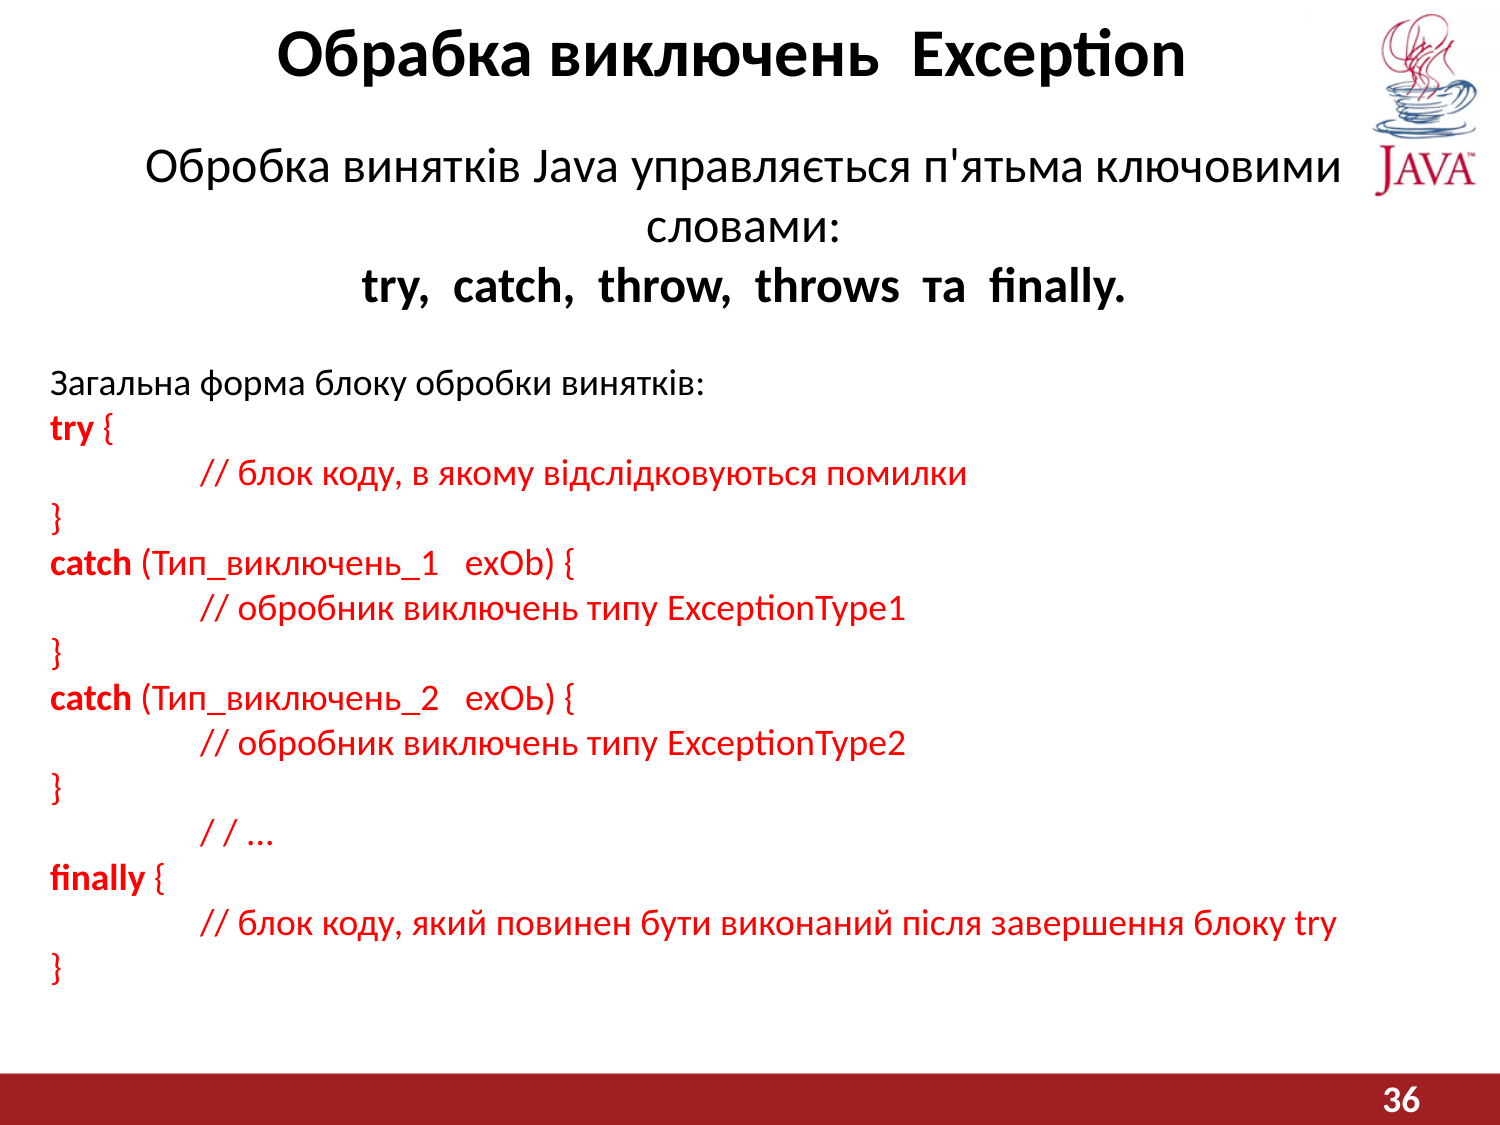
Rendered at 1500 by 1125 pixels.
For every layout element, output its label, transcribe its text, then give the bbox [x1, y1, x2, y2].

text_box Обробка винятків Jаvа управляється п'ятьма ключовими словами: try, catch, throw, throws та finally. Загальна форма блоку обробки винятків: try { // блок коду, в якому відслідковуються помилки } catch (Тип_виключень_1 ехОb) { // обробник виключень типу ExceptionType1 } catch (Тип_виключень_2 ехОЬ) { // обробник виключень типу ExceptionType2 } / / ... finally { // блок коду, який повинен бути виконаний після завершення блоку try } [35, 125, 1454, 996]
picture [0, 0, 1500, 1125]
title Обрабка виключень Exception [64, 0, 1415, 125]
